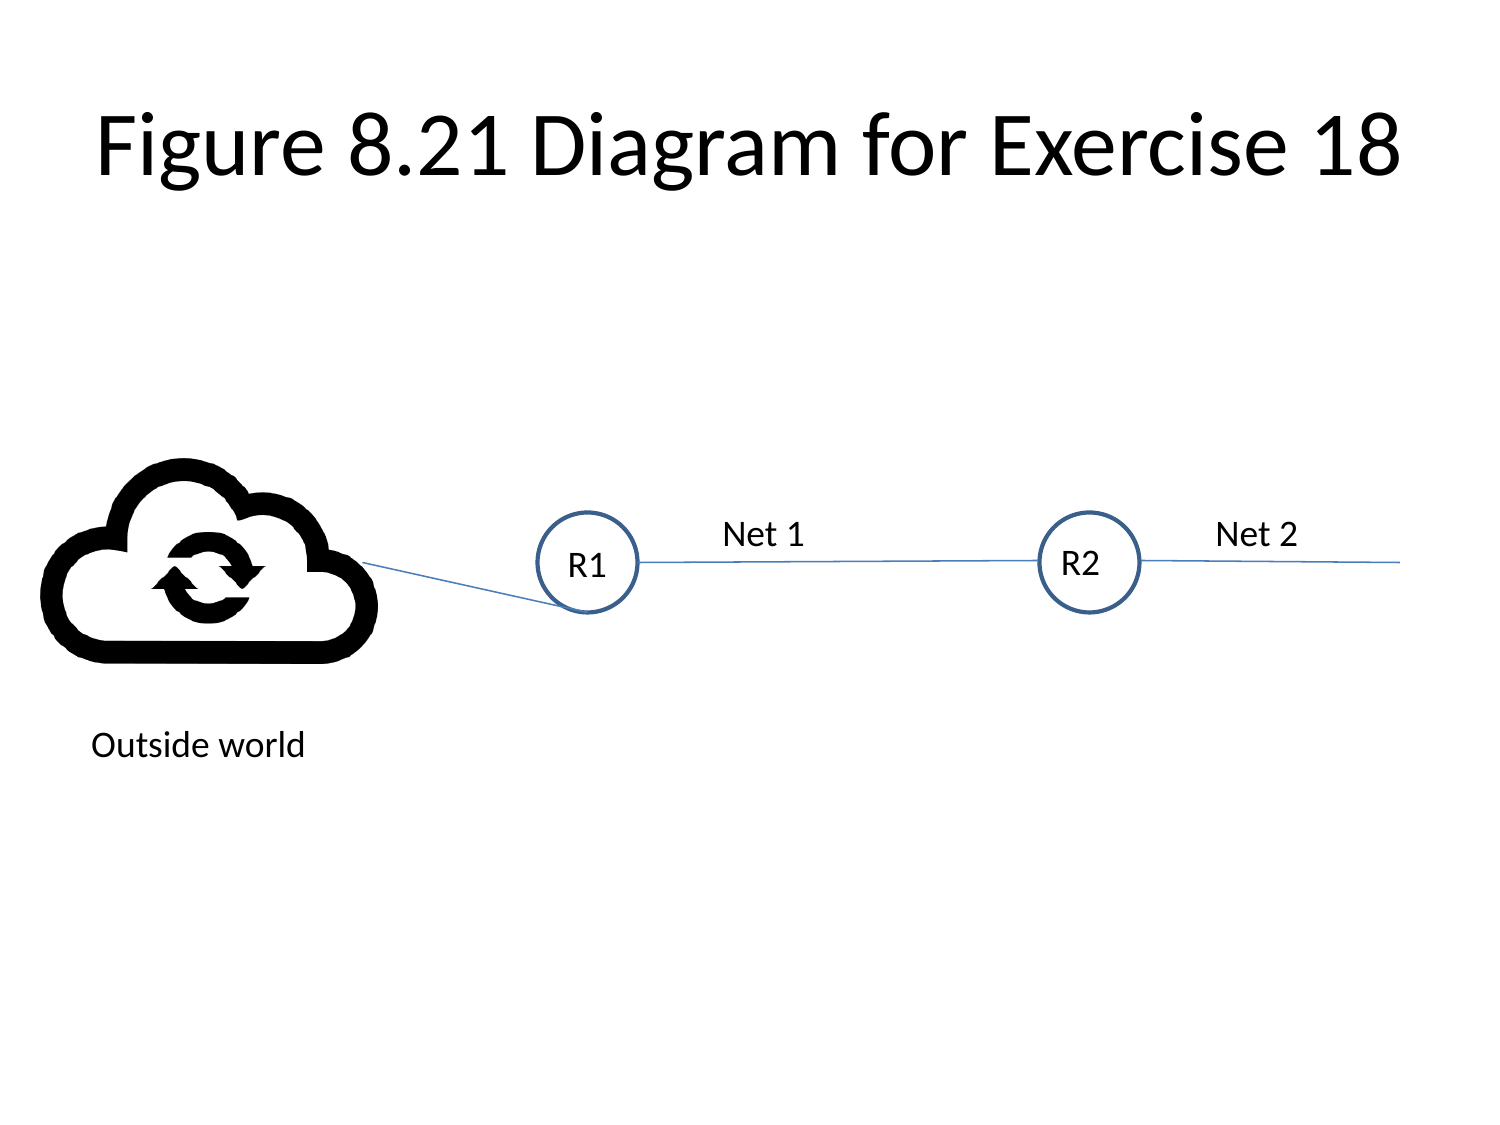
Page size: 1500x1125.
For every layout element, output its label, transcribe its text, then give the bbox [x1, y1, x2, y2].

text_box [1037, 510, 1142, 615]
text_box Outside world [76, 746, 321, 773]
picture [32, 384, 385, 737]
text_box [535, 510, 640, 615]
text_box R2 [1046, 530, 1116, 590]
text_box Net 2 [1200, 501, 1314, 558]
text_box Net 1 [707, 501, 820, 558]
title Figure 8.21 Diagram for Exercise 18 [75, 45, 1425, 233]
text_box R1 [552, 532, 622, 592]
